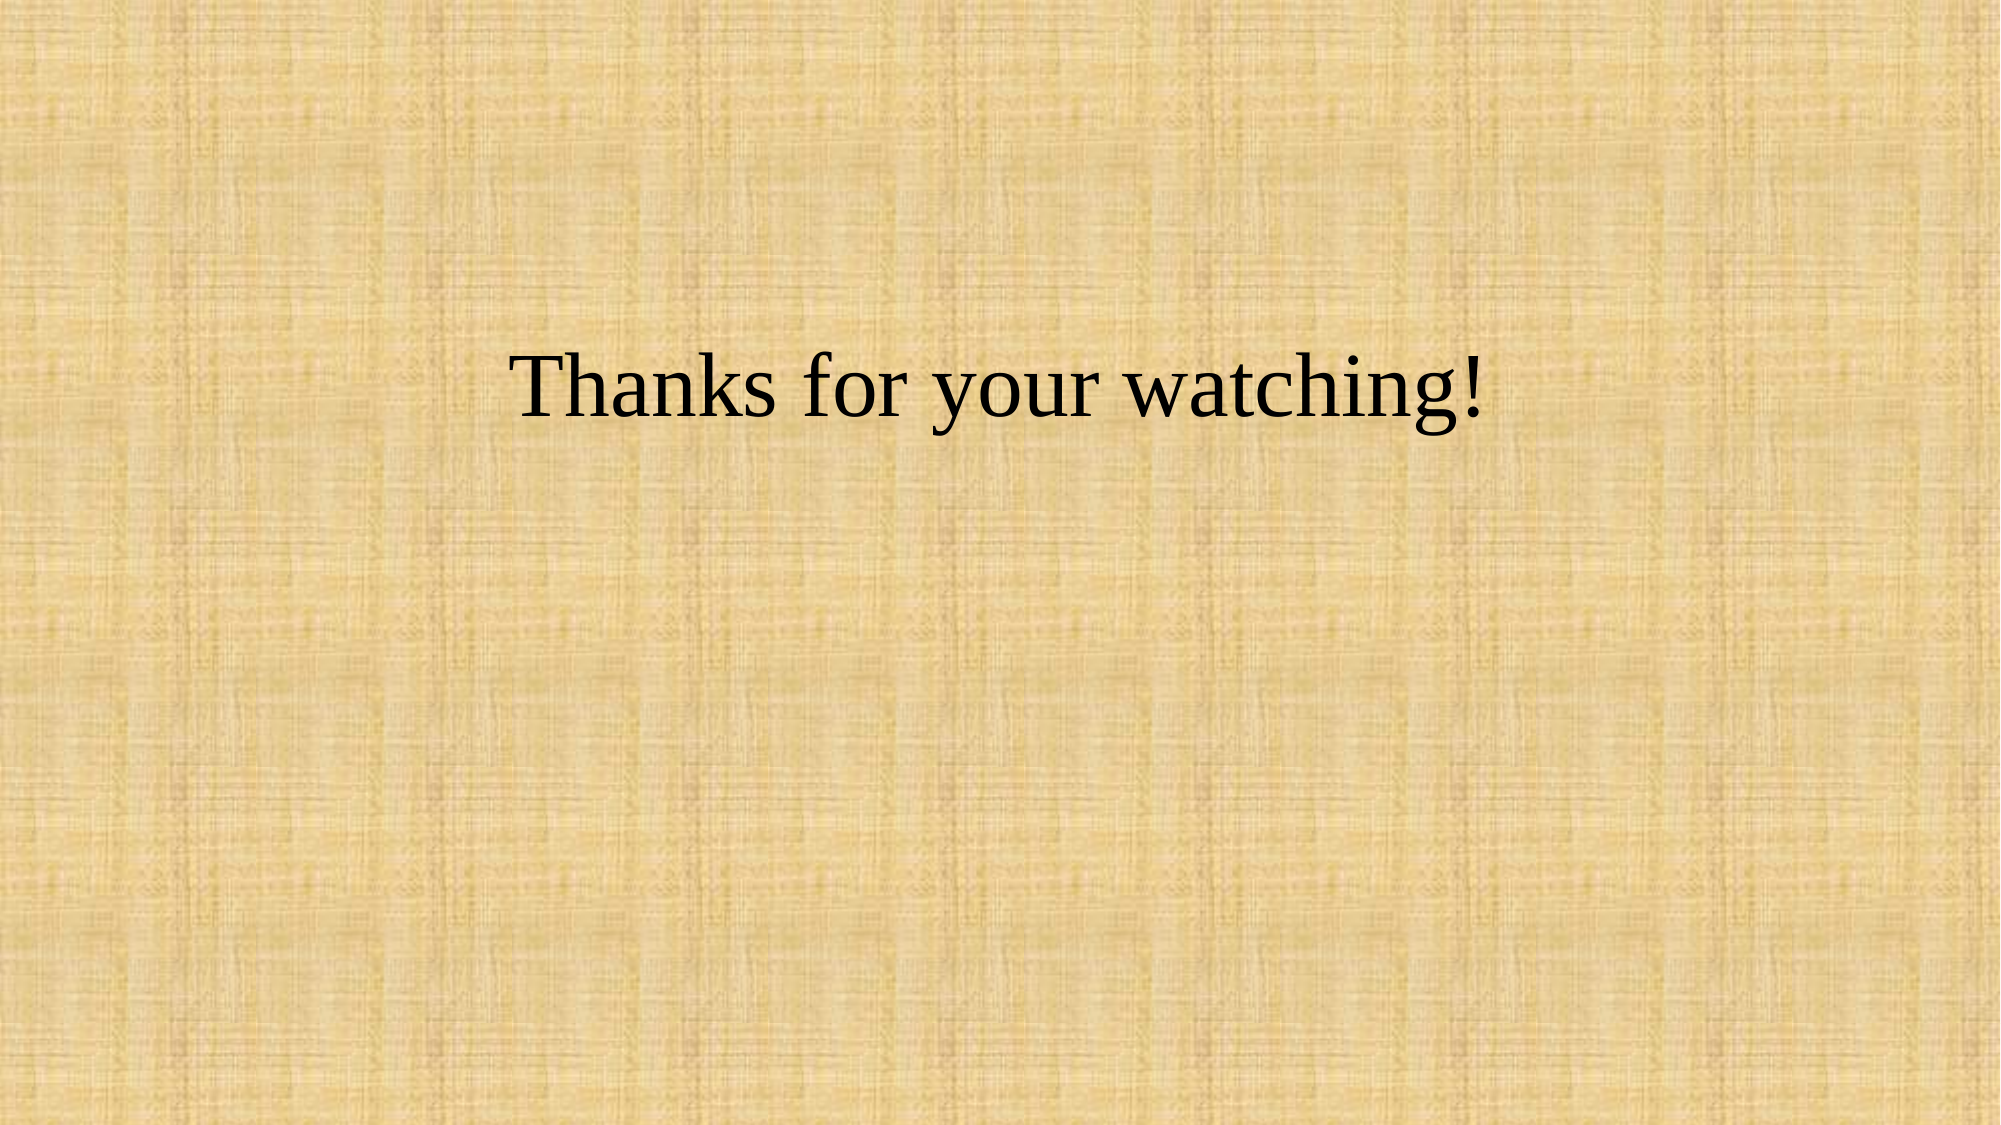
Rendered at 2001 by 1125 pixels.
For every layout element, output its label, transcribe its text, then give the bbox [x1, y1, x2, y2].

title Thanks for your watching! [136, 332, 1863, 551]
picture [0, 0, 2001, 1125]
